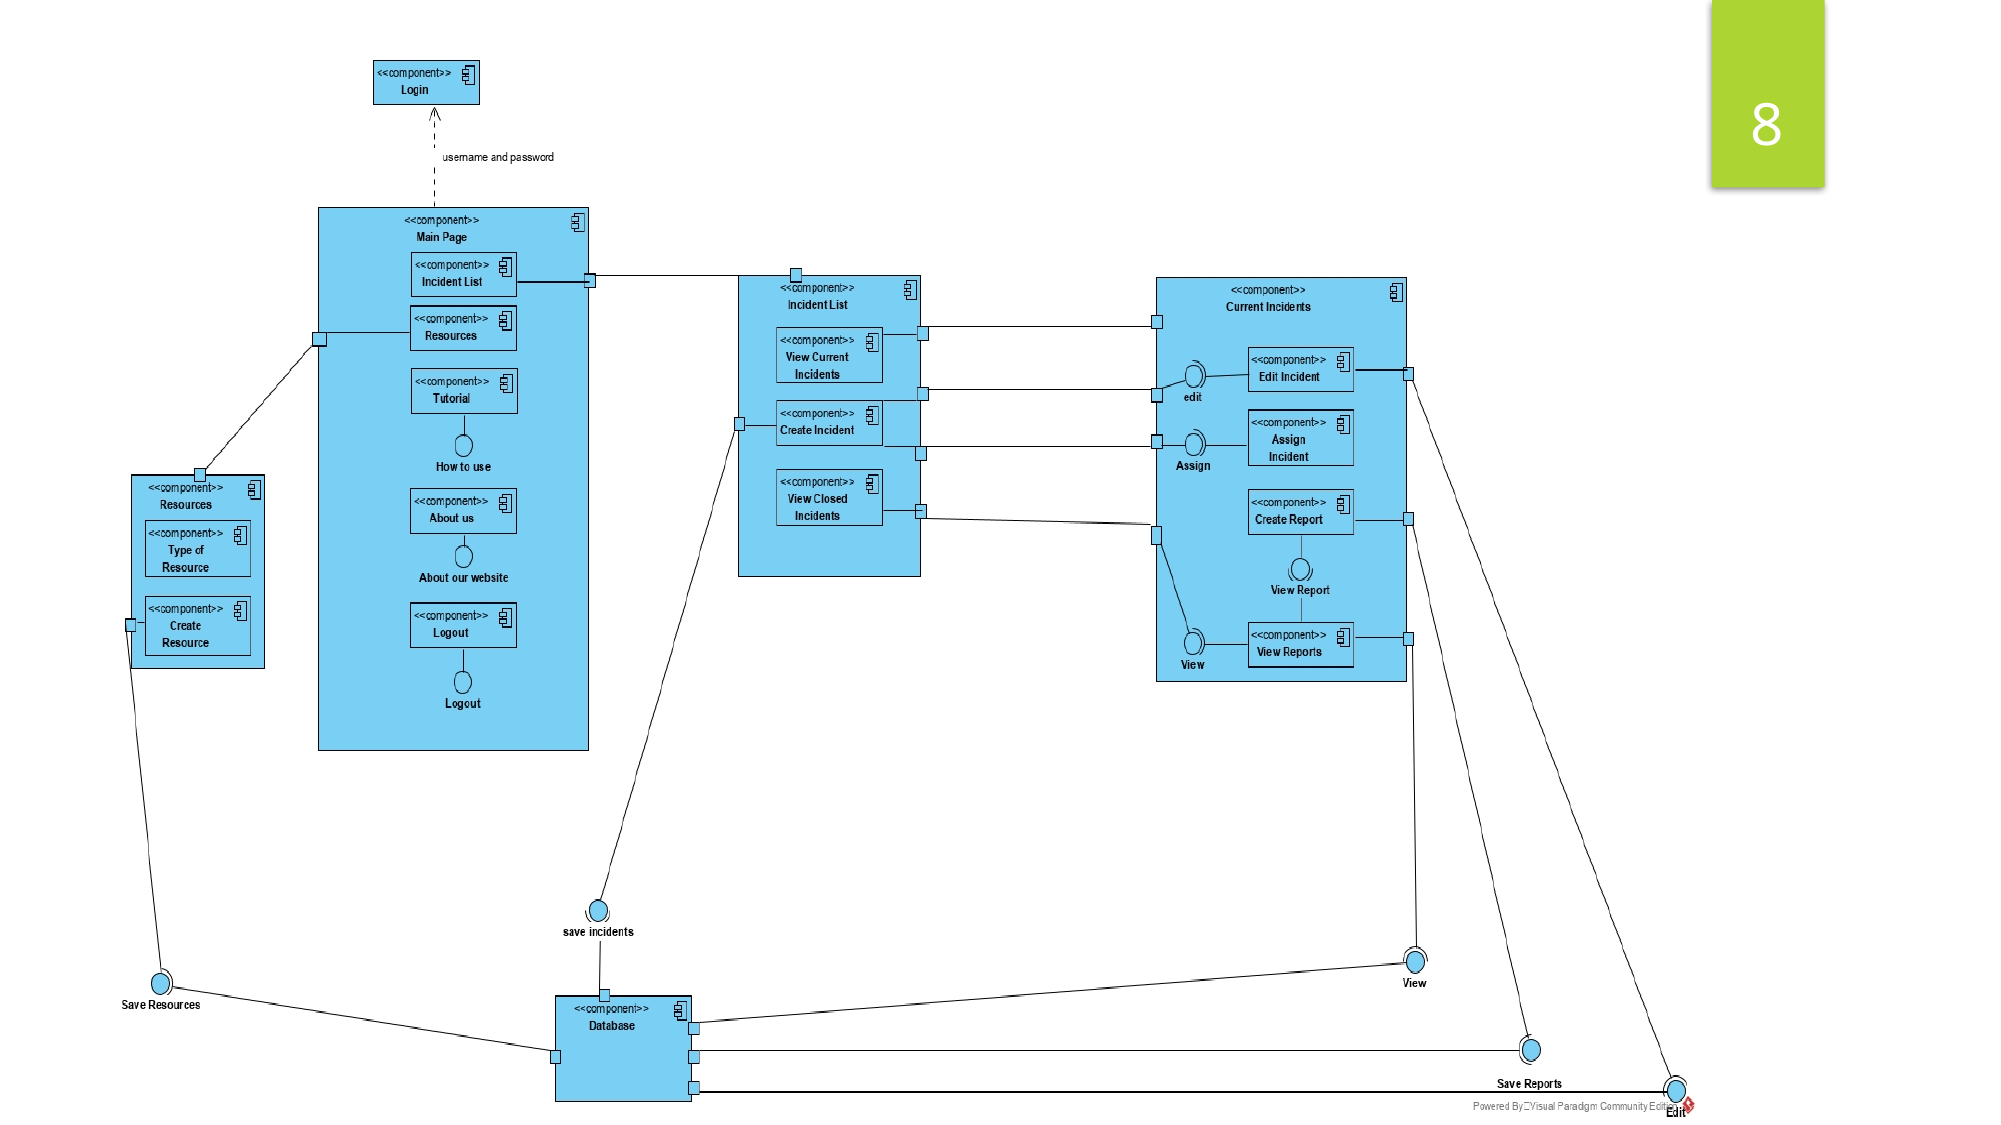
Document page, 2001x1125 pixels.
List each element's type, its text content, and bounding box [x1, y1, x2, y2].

slide_number 8 [1698, 48, 1836, 175]
picture [110, 58, 1699, 1125]
